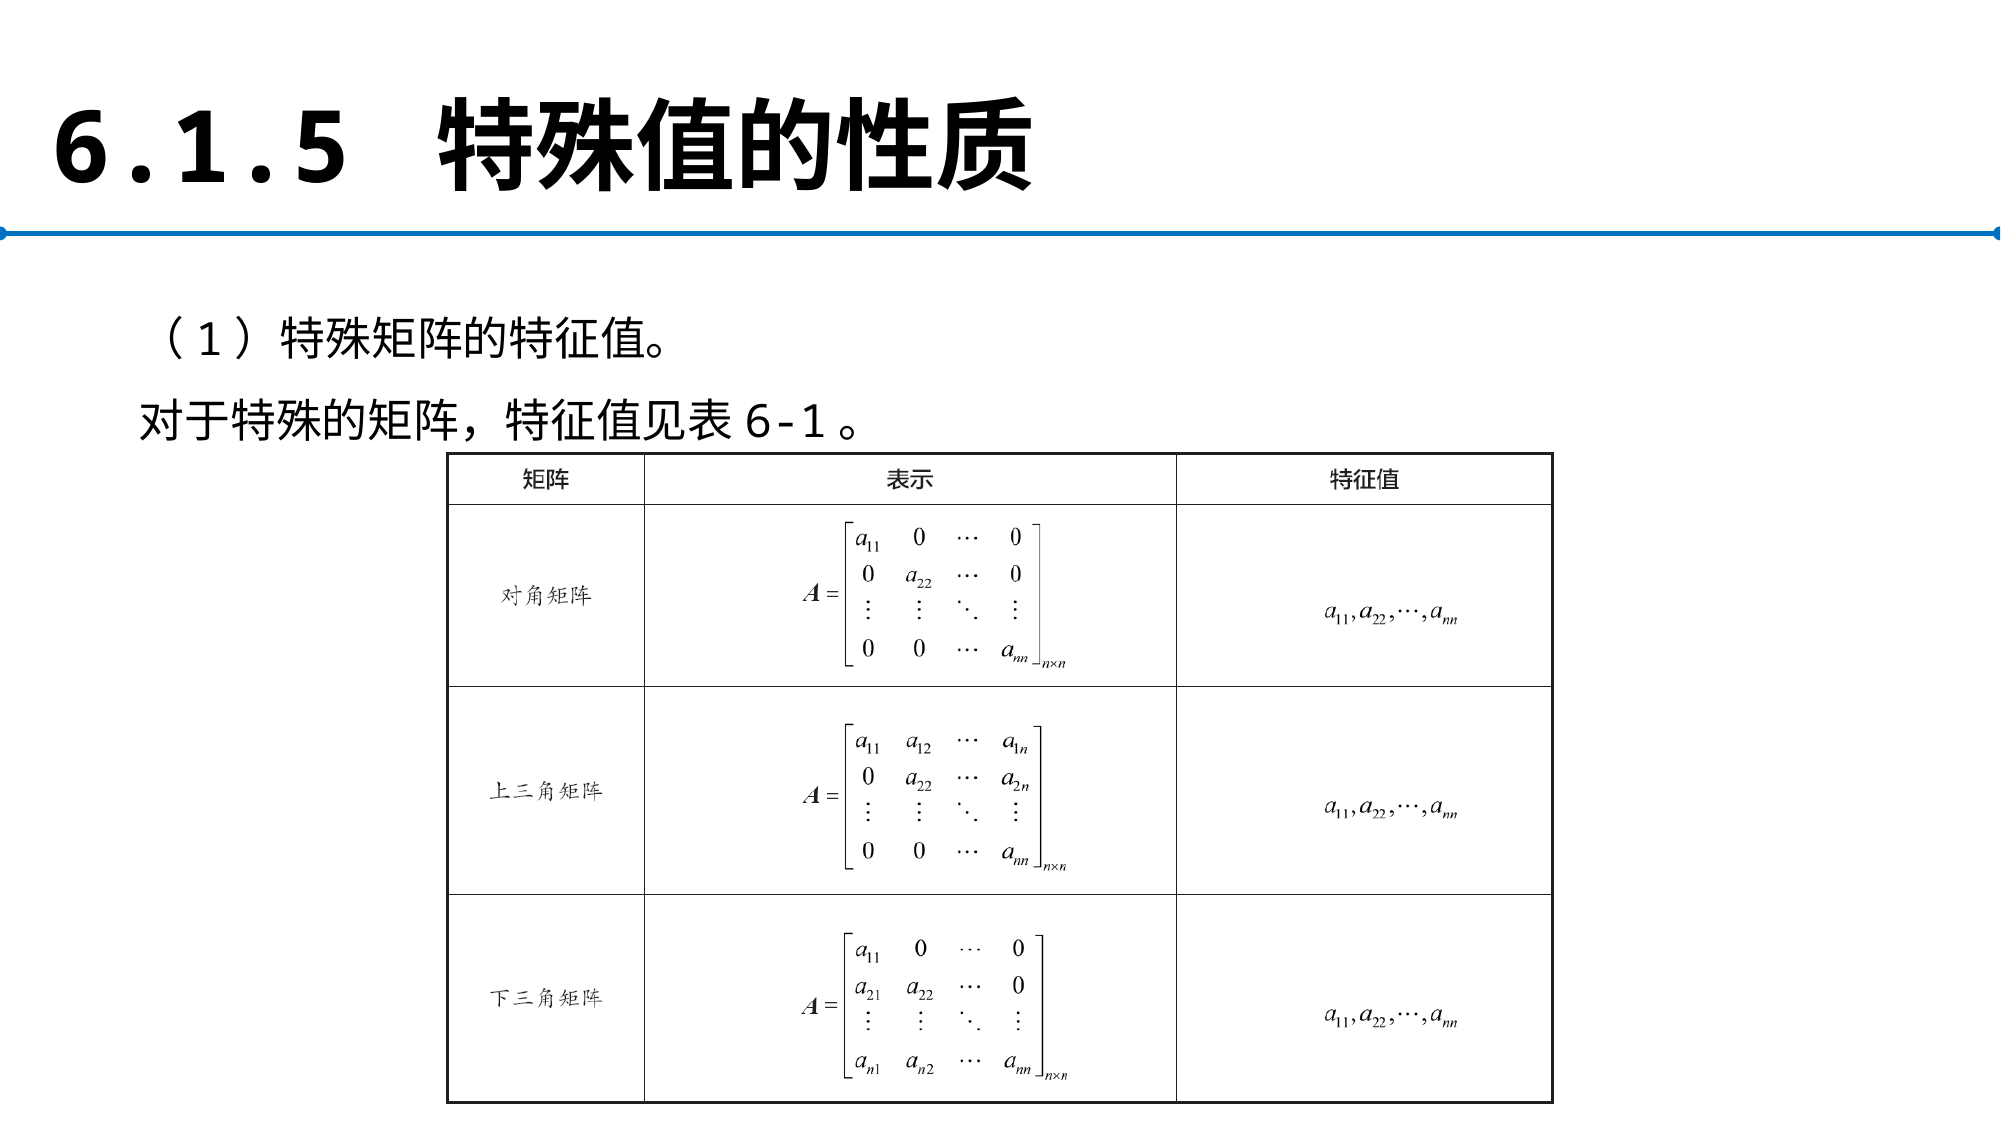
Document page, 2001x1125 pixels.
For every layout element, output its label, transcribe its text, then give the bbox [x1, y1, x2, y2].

picture [438, 449, 1562, 1107]
title 6.1.5 特殊值的性质 [36, 41, 1863, 260]
text_box （1）特殊矩阵的特征值。 对于特殊的矩阵，特征值见表6-1。 [124, 274, 1134, 455]
